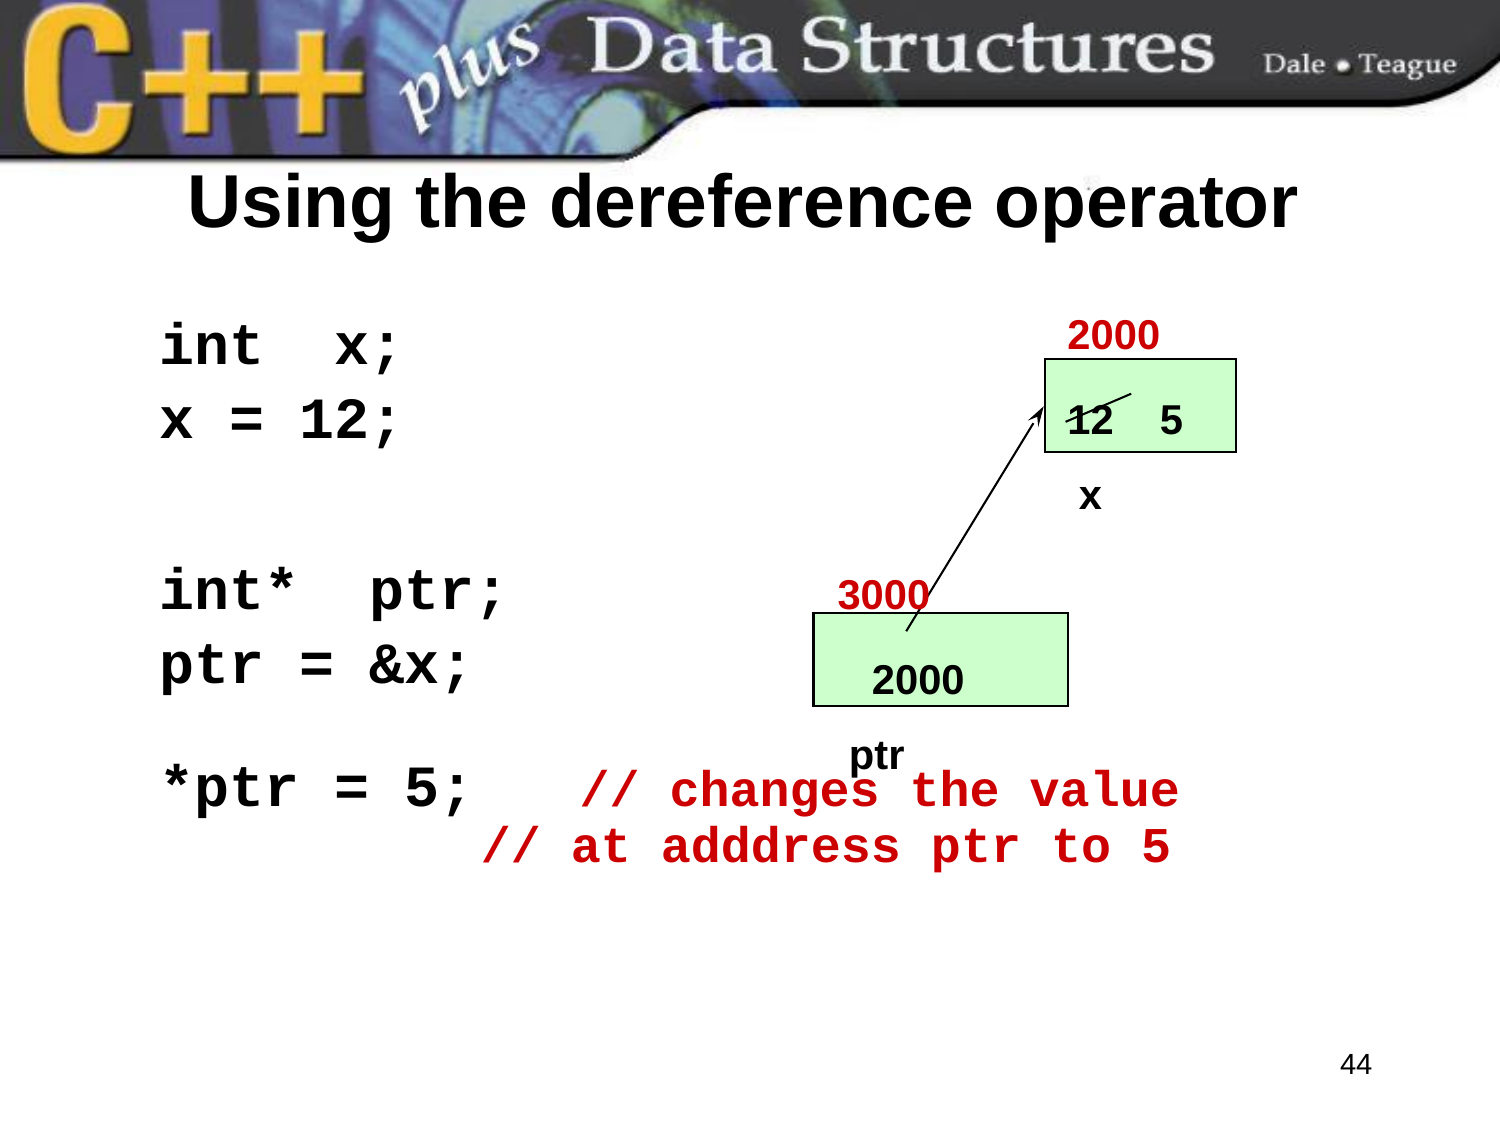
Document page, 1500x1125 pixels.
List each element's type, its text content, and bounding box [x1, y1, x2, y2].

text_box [813, 358, 1237, 707]
text_box 2000 12 5 x 3000 2000 ptr [822, 299, 1385, 836]
slide_number 44 [1287, 1024, 1388, 1101]
title Using the dereference operator [99, 62, 1388, 250]
list int x; x = 12; int* ptr; ptr = &x; *ptr = 5; // changes the value // at adddress ptr to 5 [109, 306, 1400, 1004]
picture [0, 0, 1500, 1125]
